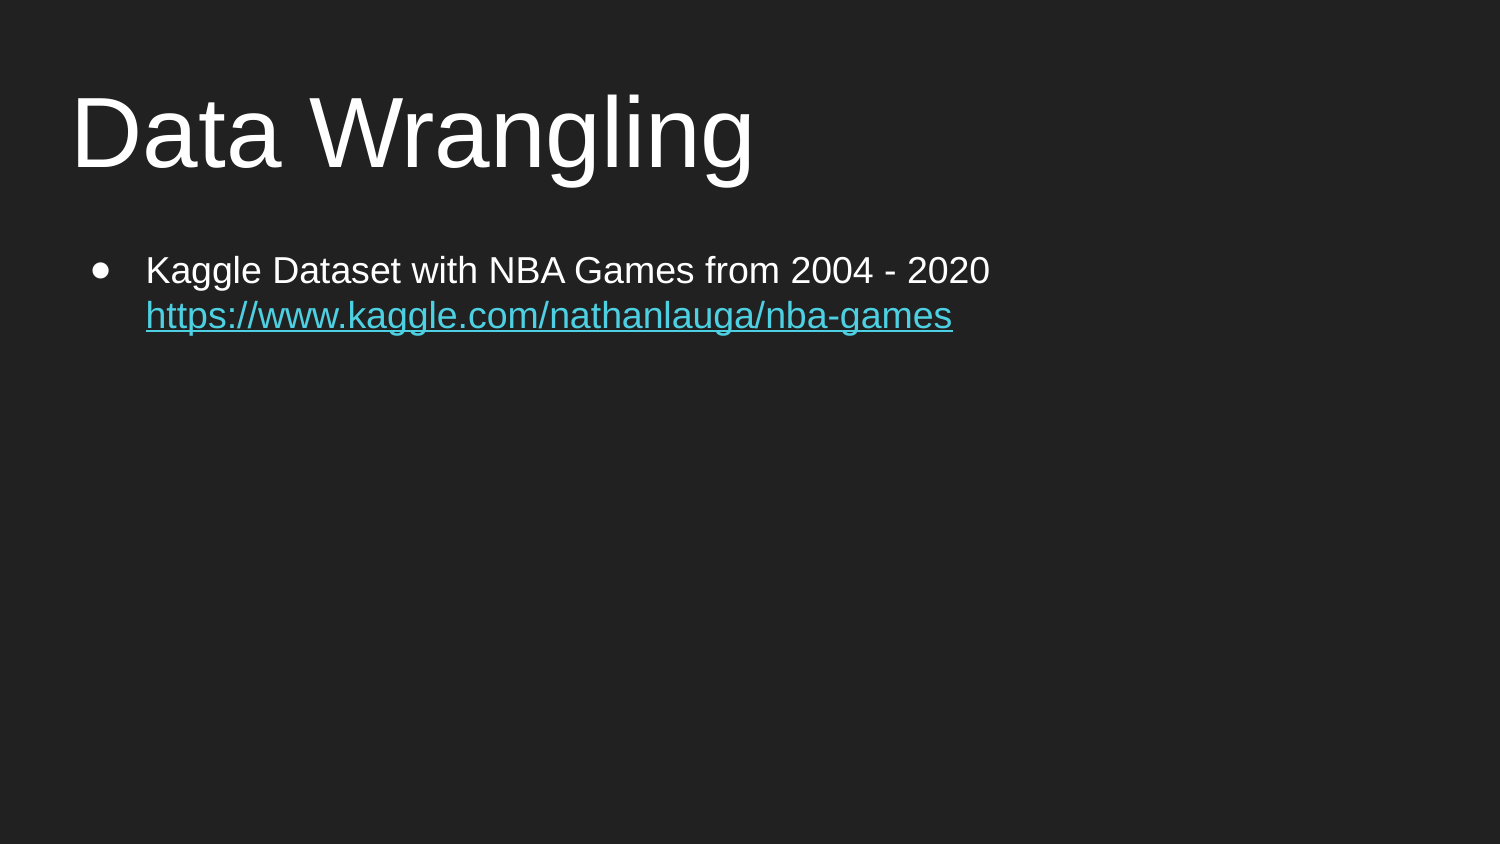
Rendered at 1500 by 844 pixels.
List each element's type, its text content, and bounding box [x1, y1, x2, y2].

text_box Data Wrangling [55, 52, 779, 204]
text_box Kaggle Dataset with NBA Games from 2004 - 2020 https://www.kaggle.com/nathanlauga/nba-games [55, 230, 1090, 622]
